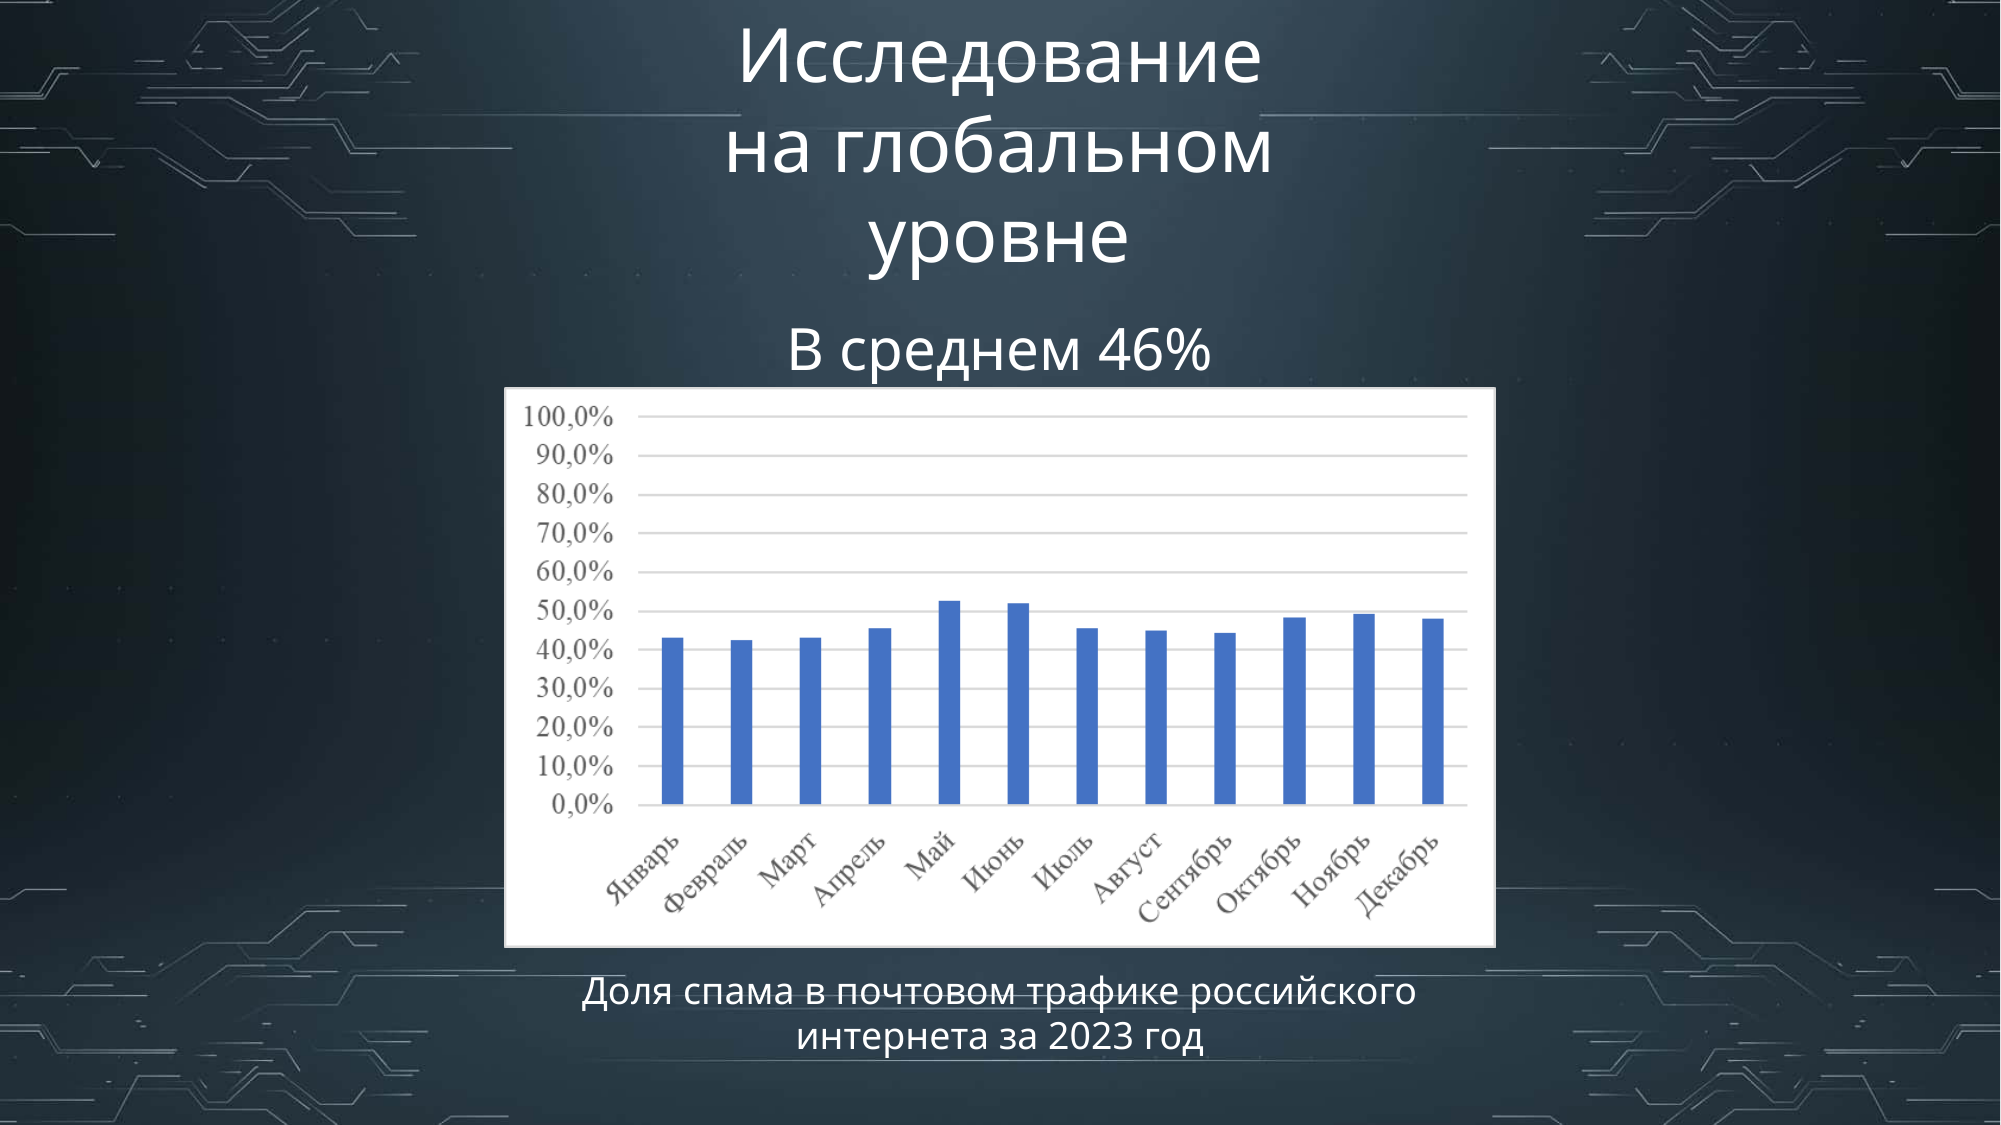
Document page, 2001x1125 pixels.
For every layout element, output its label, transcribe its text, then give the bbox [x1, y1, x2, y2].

text_box Доля спама в почтовом трафике российского интернета за 2023 год [538, 959, 1462, 1065]
text_box В среднем 46% [699, 304, 1301, 387]
text_box Исследование на глобальном уровне [668, 0, 1331, 285]
picture [0, 0, 2001, 1125]
